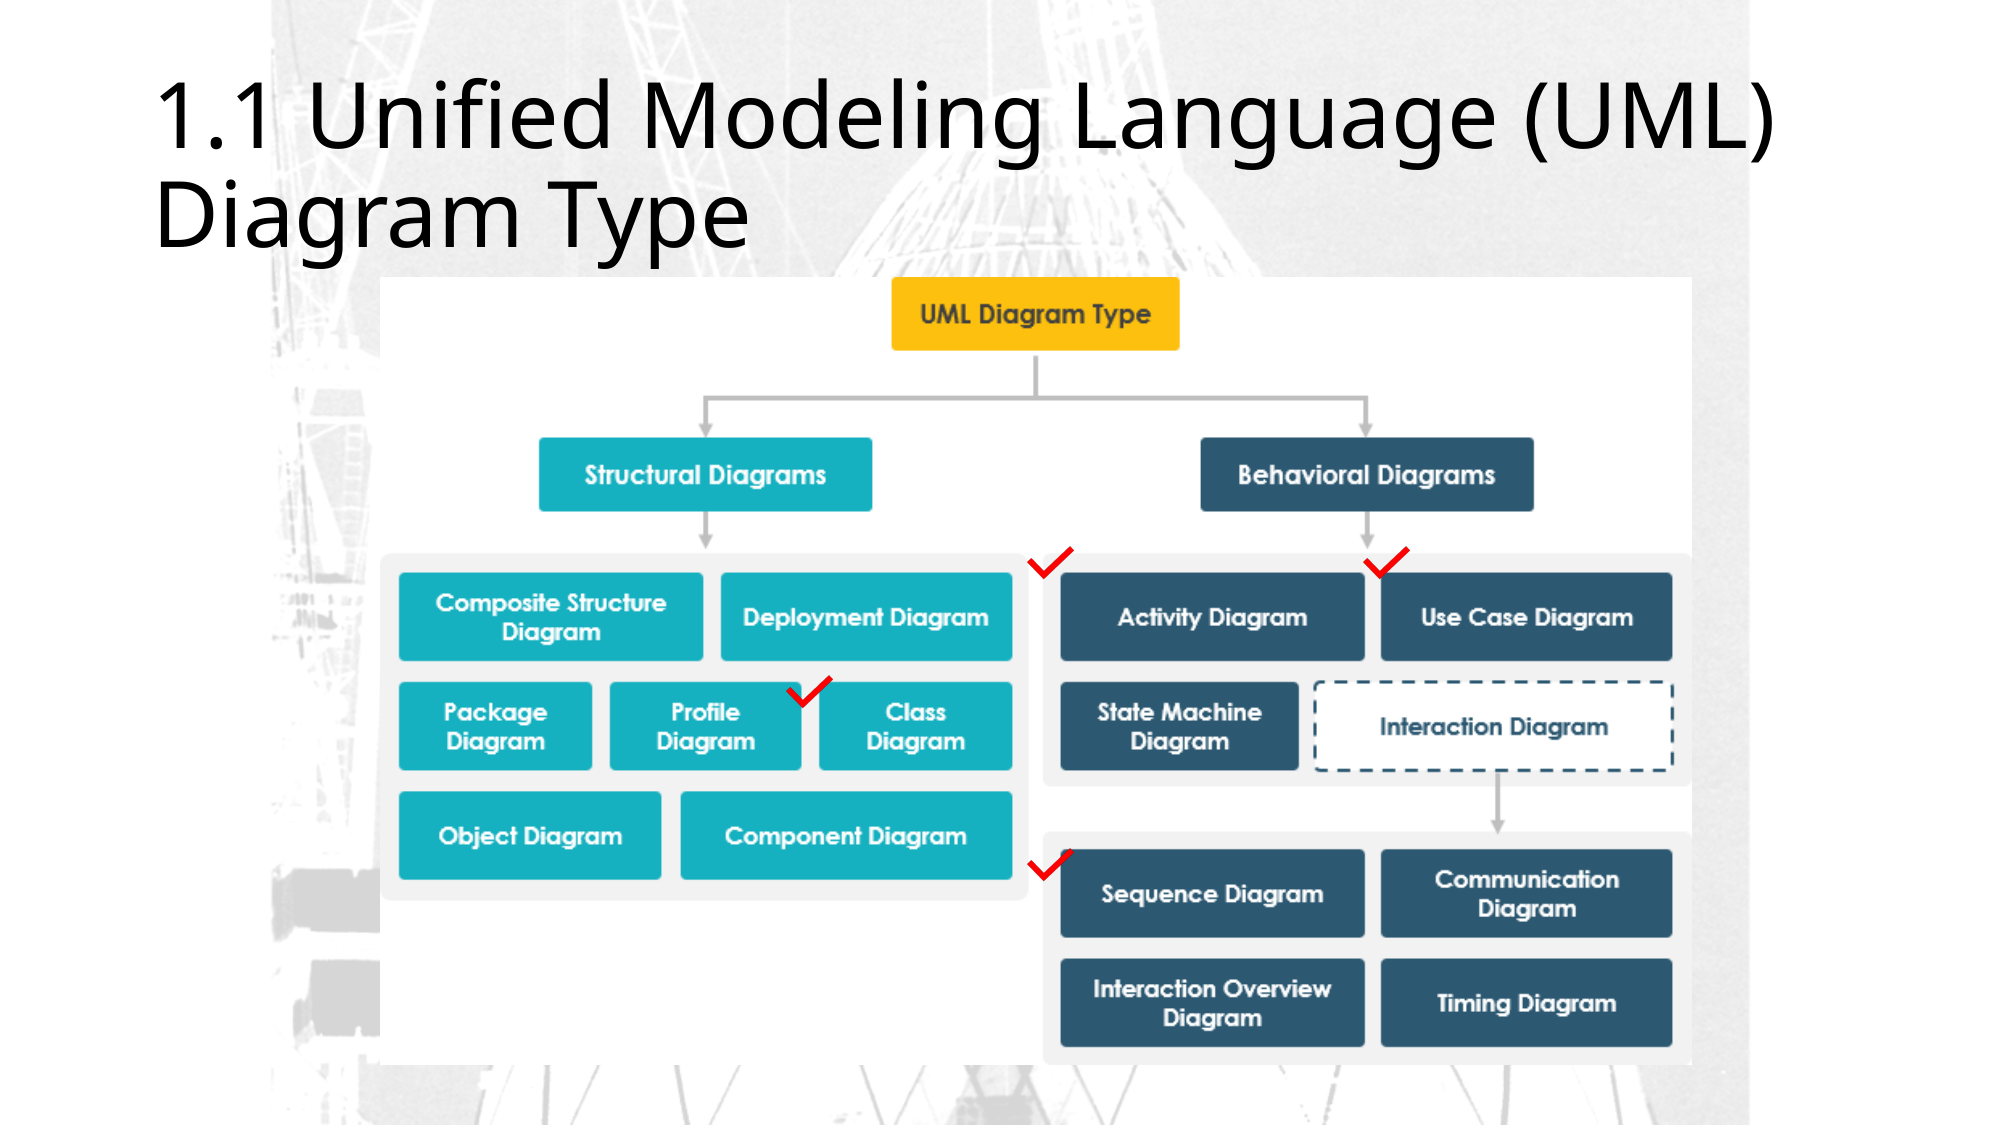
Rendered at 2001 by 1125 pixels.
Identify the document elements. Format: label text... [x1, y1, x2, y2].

title 1.1 Unified Modeling Language (UML) Diagram Type [137, 59, 1863, 278]
picture [380, 277, 1692, 1066]
